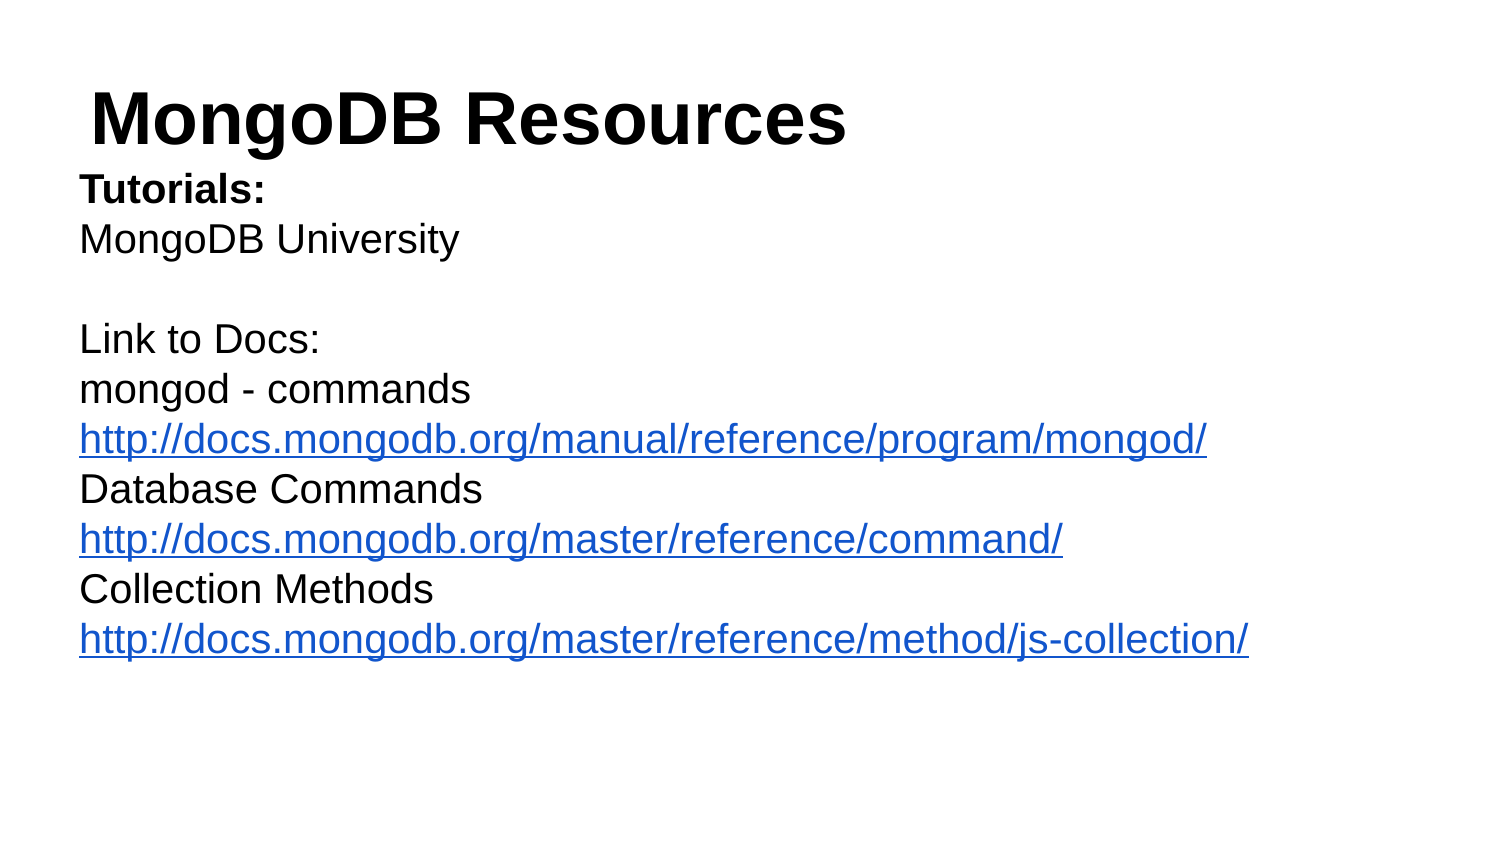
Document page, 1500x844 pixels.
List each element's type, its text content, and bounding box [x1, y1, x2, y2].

list Tutorials: MongoDB University Link to Docs: mongod - commands http://docs.mongodb.org/manual/reference/program/mongod/ Database Commands http://docs.mongodb.org/master/reference/command/ Collection Methods http://docs.mongodb.org/master/reference/method/js-collection/ [64, 146, 1475, 758]
title MongoDB Resources [75, 33, 1425, 146]
